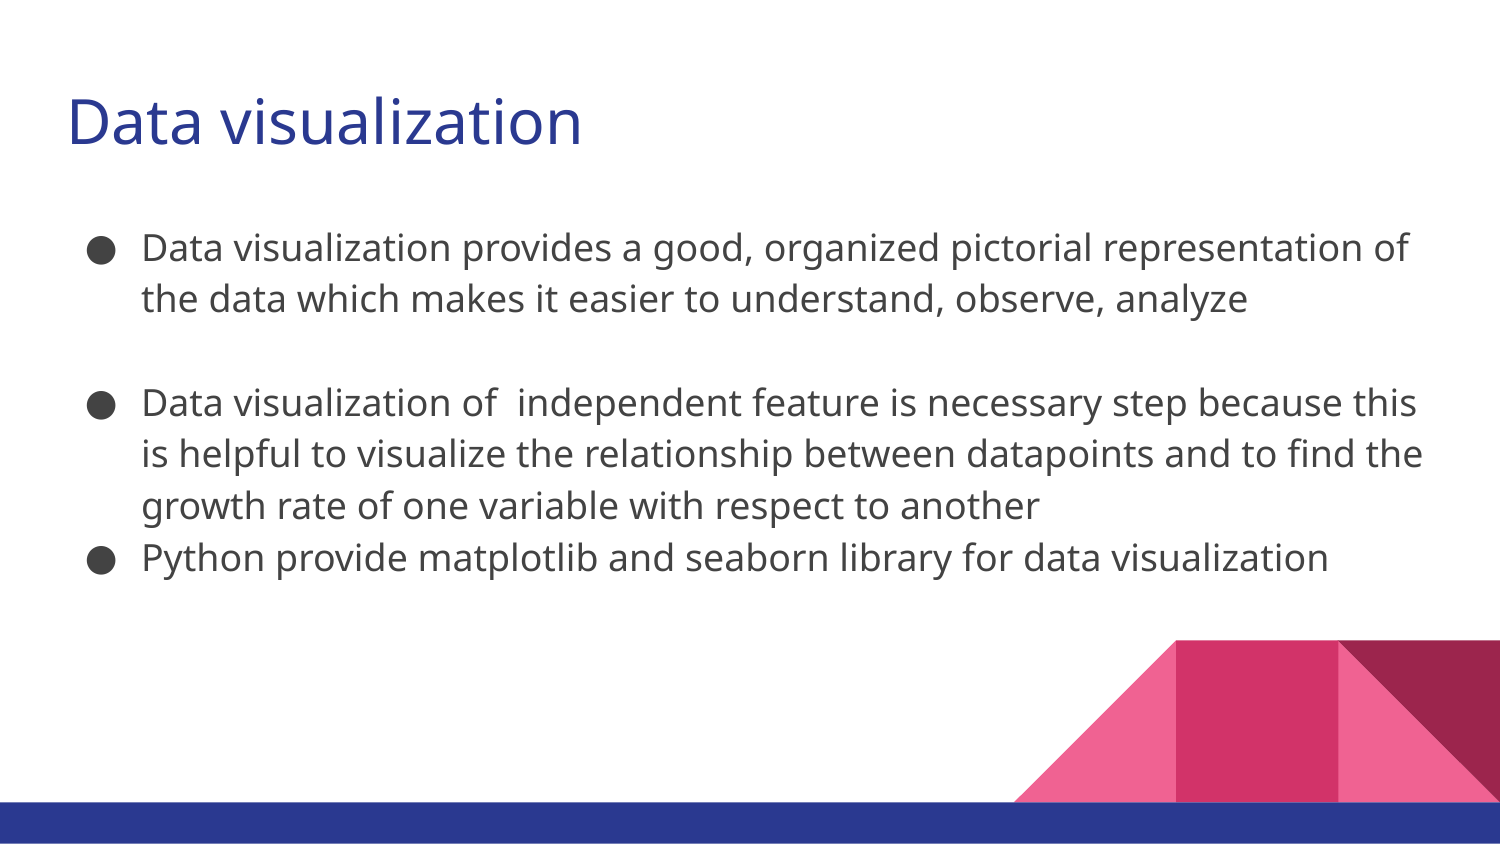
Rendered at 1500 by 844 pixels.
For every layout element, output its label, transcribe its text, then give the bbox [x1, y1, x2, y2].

list Data visualization provides a good, organized pictorial representation of the data which makes it easier to understand, observe, analyze Data visualization of independent feature is necessary step because this is helpful to visualize the relationship between datapoints and to find the growth rate of one variable with respect to another Python provide matplotlib and seaborn library for data visualization [51, 201, 1449, 750]
title Data visualization [51, 67, 1449, 167]
